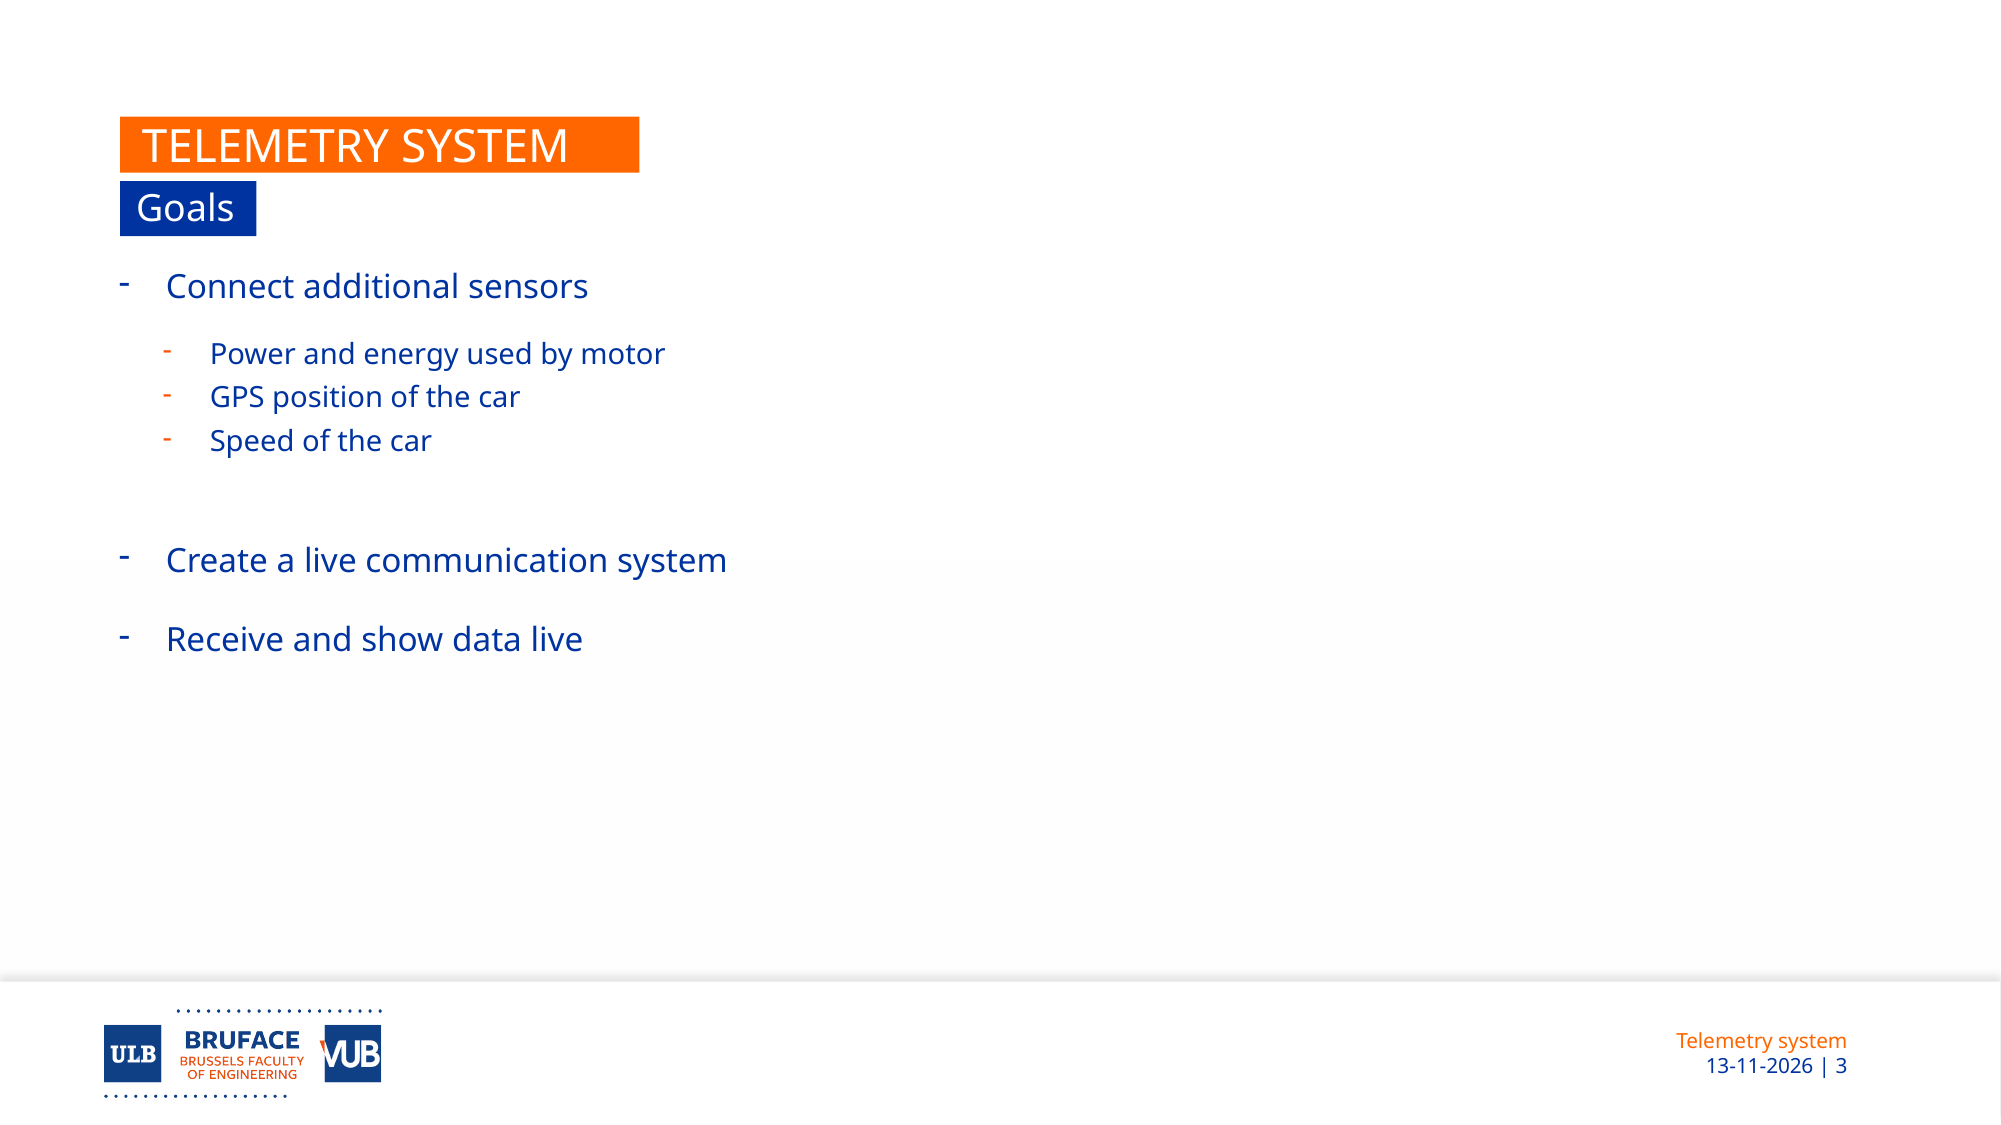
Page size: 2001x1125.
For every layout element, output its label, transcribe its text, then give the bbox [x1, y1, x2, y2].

list Connect additional sensors Power and energy used by motor GPS position of the car Speed of the car Create a live communication system Receive and show data live [104, 261, 1645, 896]
title TELEMETRY SYSTEM [120, 116, 640, 173]
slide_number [1412, 1054, 1863, 1082]
footer Telemetry system [1412, 1027, 1863, 1054]
subtitle Goals [120, 181, 257, 237]
picture [104, 1009, 382, 1098]
